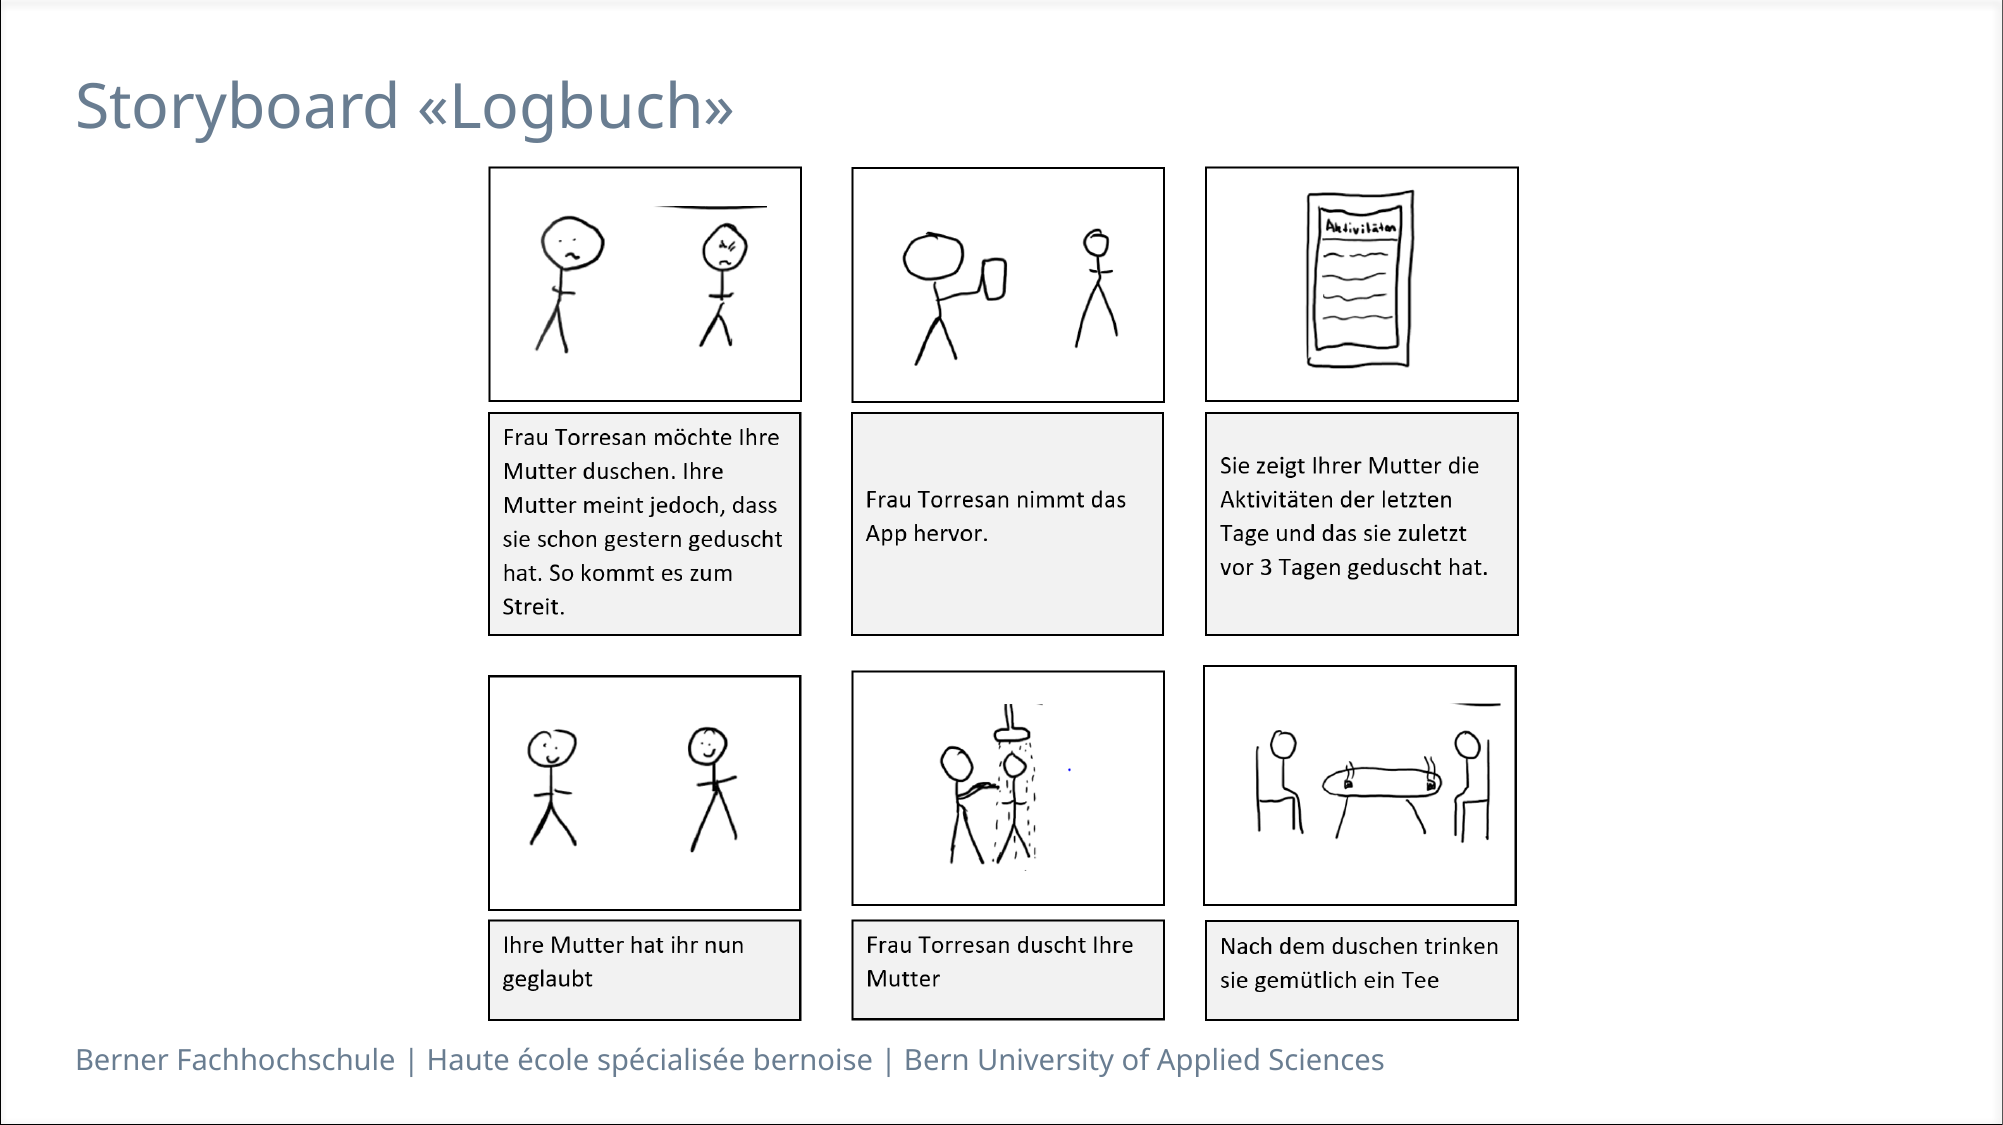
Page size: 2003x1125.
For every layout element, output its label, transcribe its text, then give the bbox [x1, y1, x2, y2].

picture [473, 157, 1529, 1037]
title Storyboard «Logbuch» [75, 59, 1921, 148]
